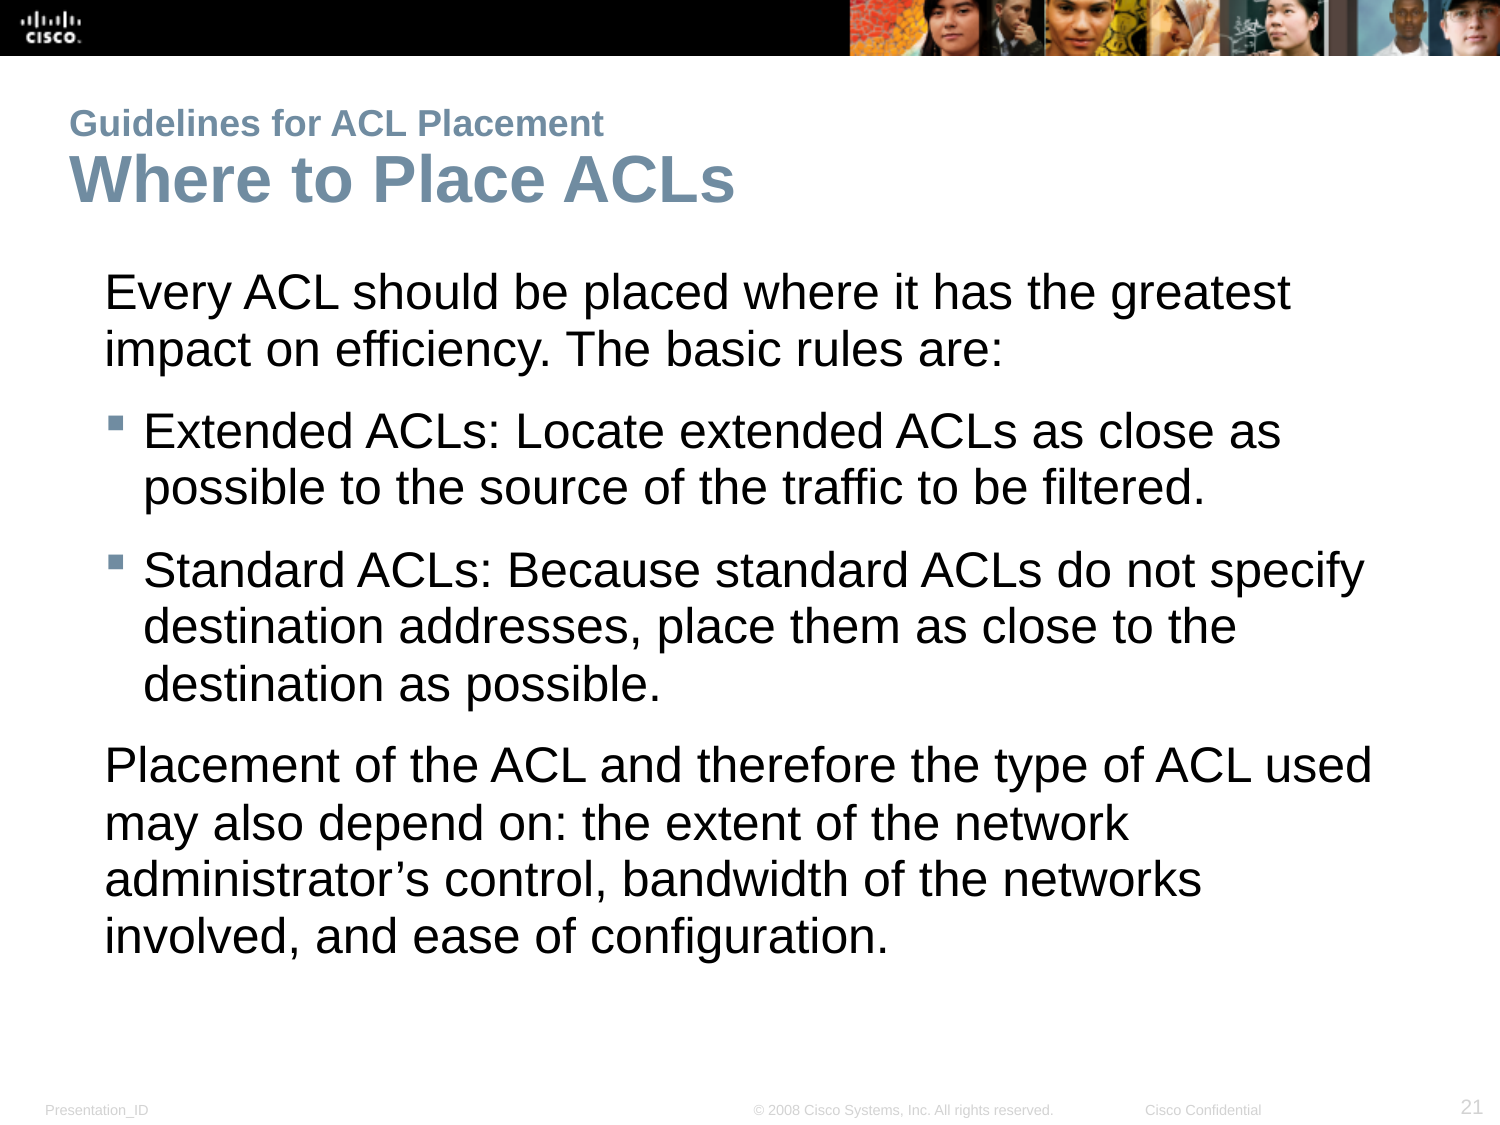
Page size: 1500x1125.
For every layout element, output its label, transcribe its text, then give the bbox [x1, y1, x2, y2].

picture [0, 0, 1500, 56]
list Every ACL should be placed where it has the greatest impact on efficiency. The basic rules are: Extended ACLs: Locate extended ACLs as close as possible to the source of the traffic to be filtered. Standard ACLs: Because standard ACLs do not specify destination addresses, place them as close to the destination as possible. Placement of the ACL and therefore the type of ACL used may also depend on: the extent of the network administrator’s control, bandwidth of the networks involved, and ease of configuration. [90, 256, 1394, 977]
title Guidelines for ACL Placement Where to Place ACLs [55, 80, 1444, 224]
